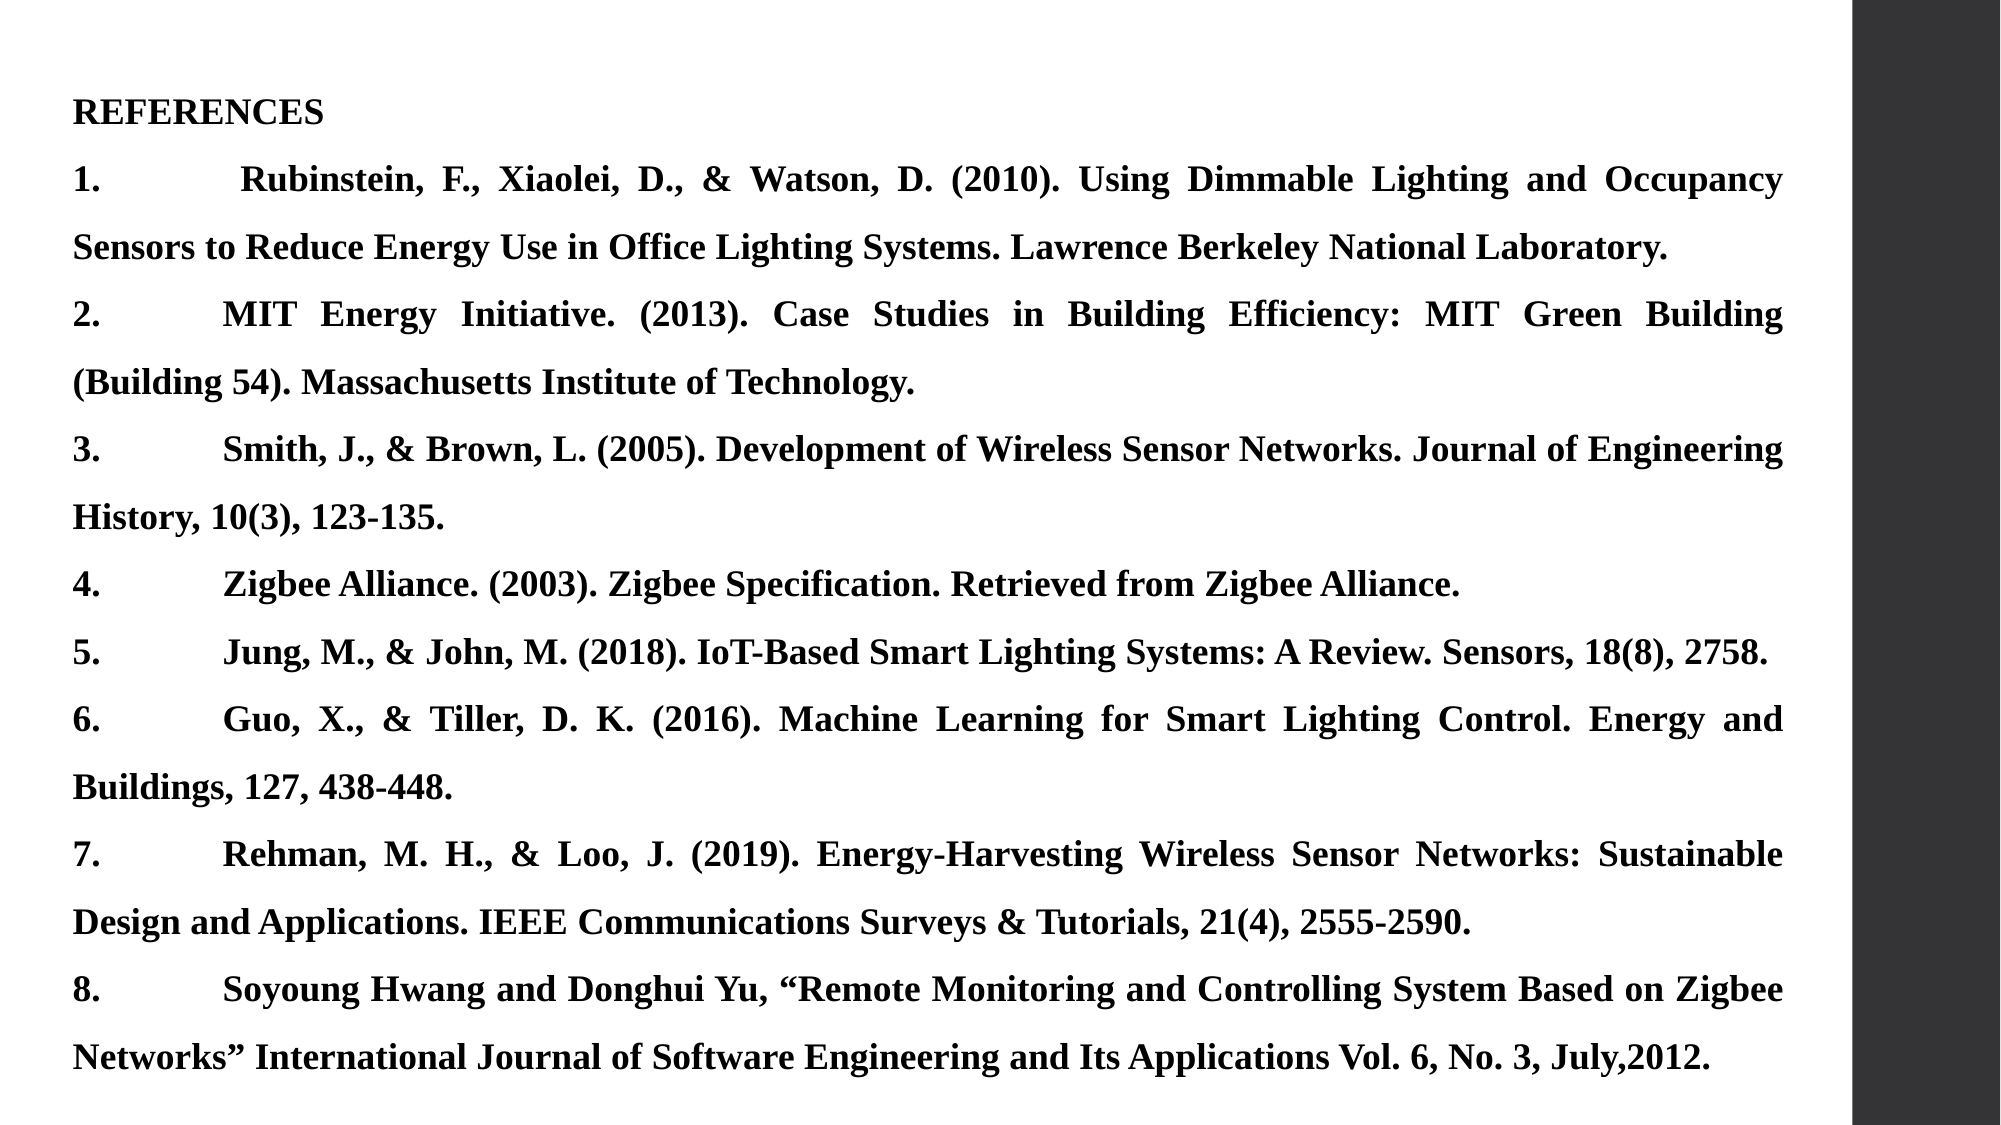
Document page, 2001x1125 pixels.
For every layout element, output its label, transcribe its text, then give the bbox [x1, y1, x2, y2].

text_box REFERENCES 1. Rubinstein, F., Xiaolei, D., & Watson, D. (2010). Using Dimmable Lighting and Occupancy Sensors to Reduce Energy Use in Office Lighting Systems. Lawrence Berkeley National Laboratory. 2. MIT Energy Initiative. (2013). Case Studies in Building Efficiency: MIT Green Building (Building 54). Massachusetts Institute of Technology. 3. Smith, J., & Brown, L. (2005). Development of Wireless Sensor Networks. Journal of Engineering History, 10(3), 123-135. 4. Zigbee Alliance. (2003). Zigbee Specification. Retrieved from Zigbee Alliance. 5. Jung, M., & John, M. (2018). IoT-Based Smart Lighting Systems: A Review. Sensors, 18(8), 2758. 6. Guo, X., & Tiller, D. K. (2016). Machine Learning for Smart Lighting Control. Energy and Buildings, 127, 438-448. 7. Rehman, M. H., & Loo, J. (2019). Energy-Harvesting Wireless Sensor Networks: Sustainable Design and Applications. IEEE Communications Surveys & Tutorials, 21(4), 2555-2590. 8. Soyoung Hwang and Donghui Yu, “Remote Monitoring and Controlling System Based on Zigbee Networks” International Journal of Software Engineering and Its Applications Vol. 6, No. 3, July,2012. [57, 56, 1800, 1084]
